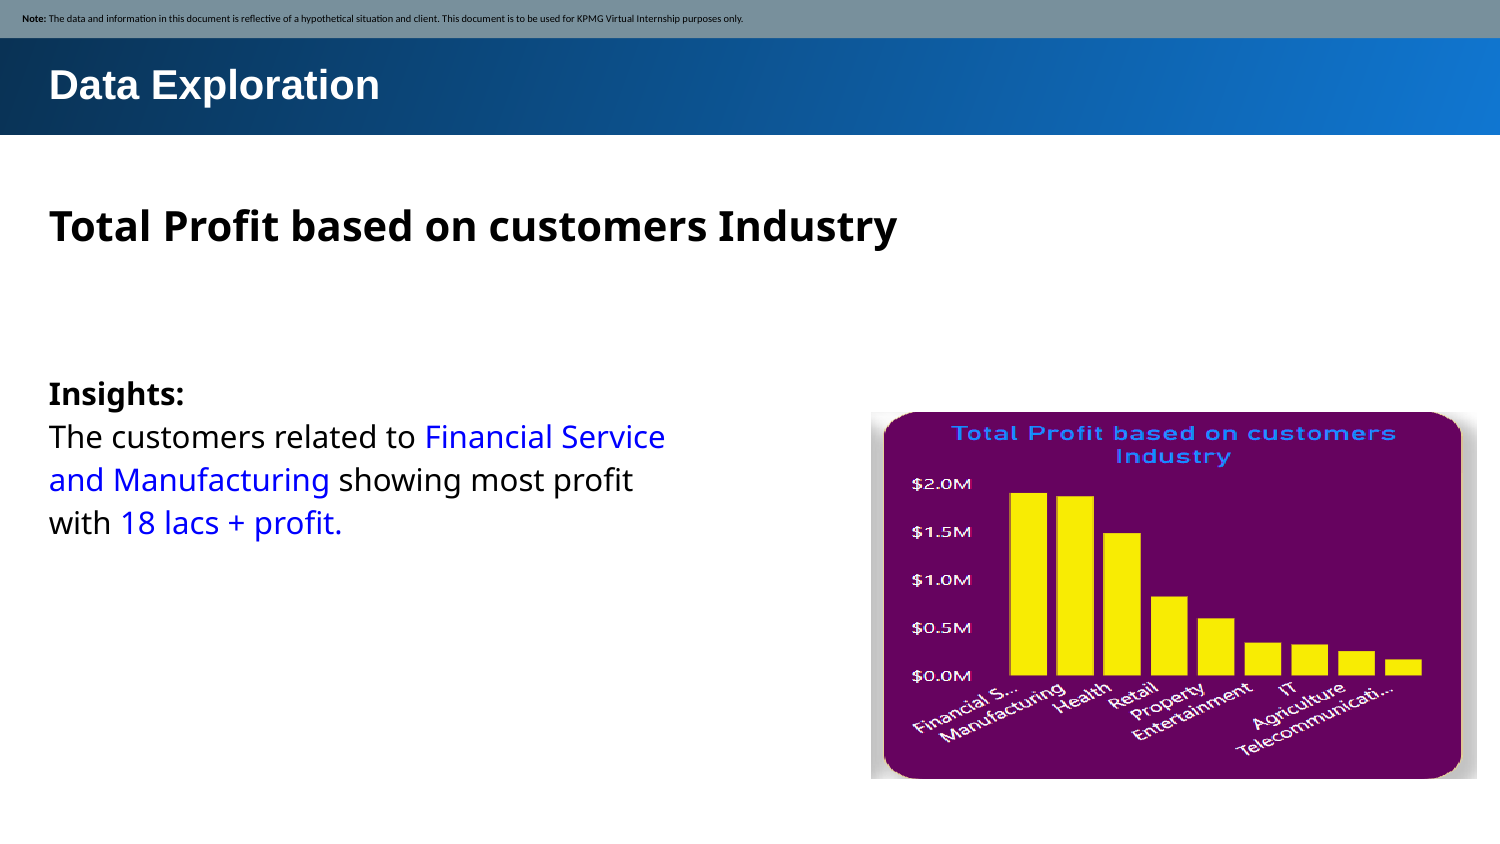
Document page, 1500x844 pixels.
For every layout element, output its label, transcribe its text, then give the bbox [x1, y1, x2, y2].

text_box Insights: The customers related to Financial Service and Manufacturing showing most profit with 18 lacs + profit. [33, 353, 712, 803]
text_box Note: The data and information in this document is reflective of a hypothetical situation and client. This document is to be used for KPMG Virtual Internship purposes only. [0, 0, 1500, 39]
text_box Data Exploration [33, 43, 1439, 120]
text_box [0, 39, 1500, 135]
text_box Total Profit based on customers Industry [33, 177, 1439, 329]
picture [871, 412, 1477, 779]
